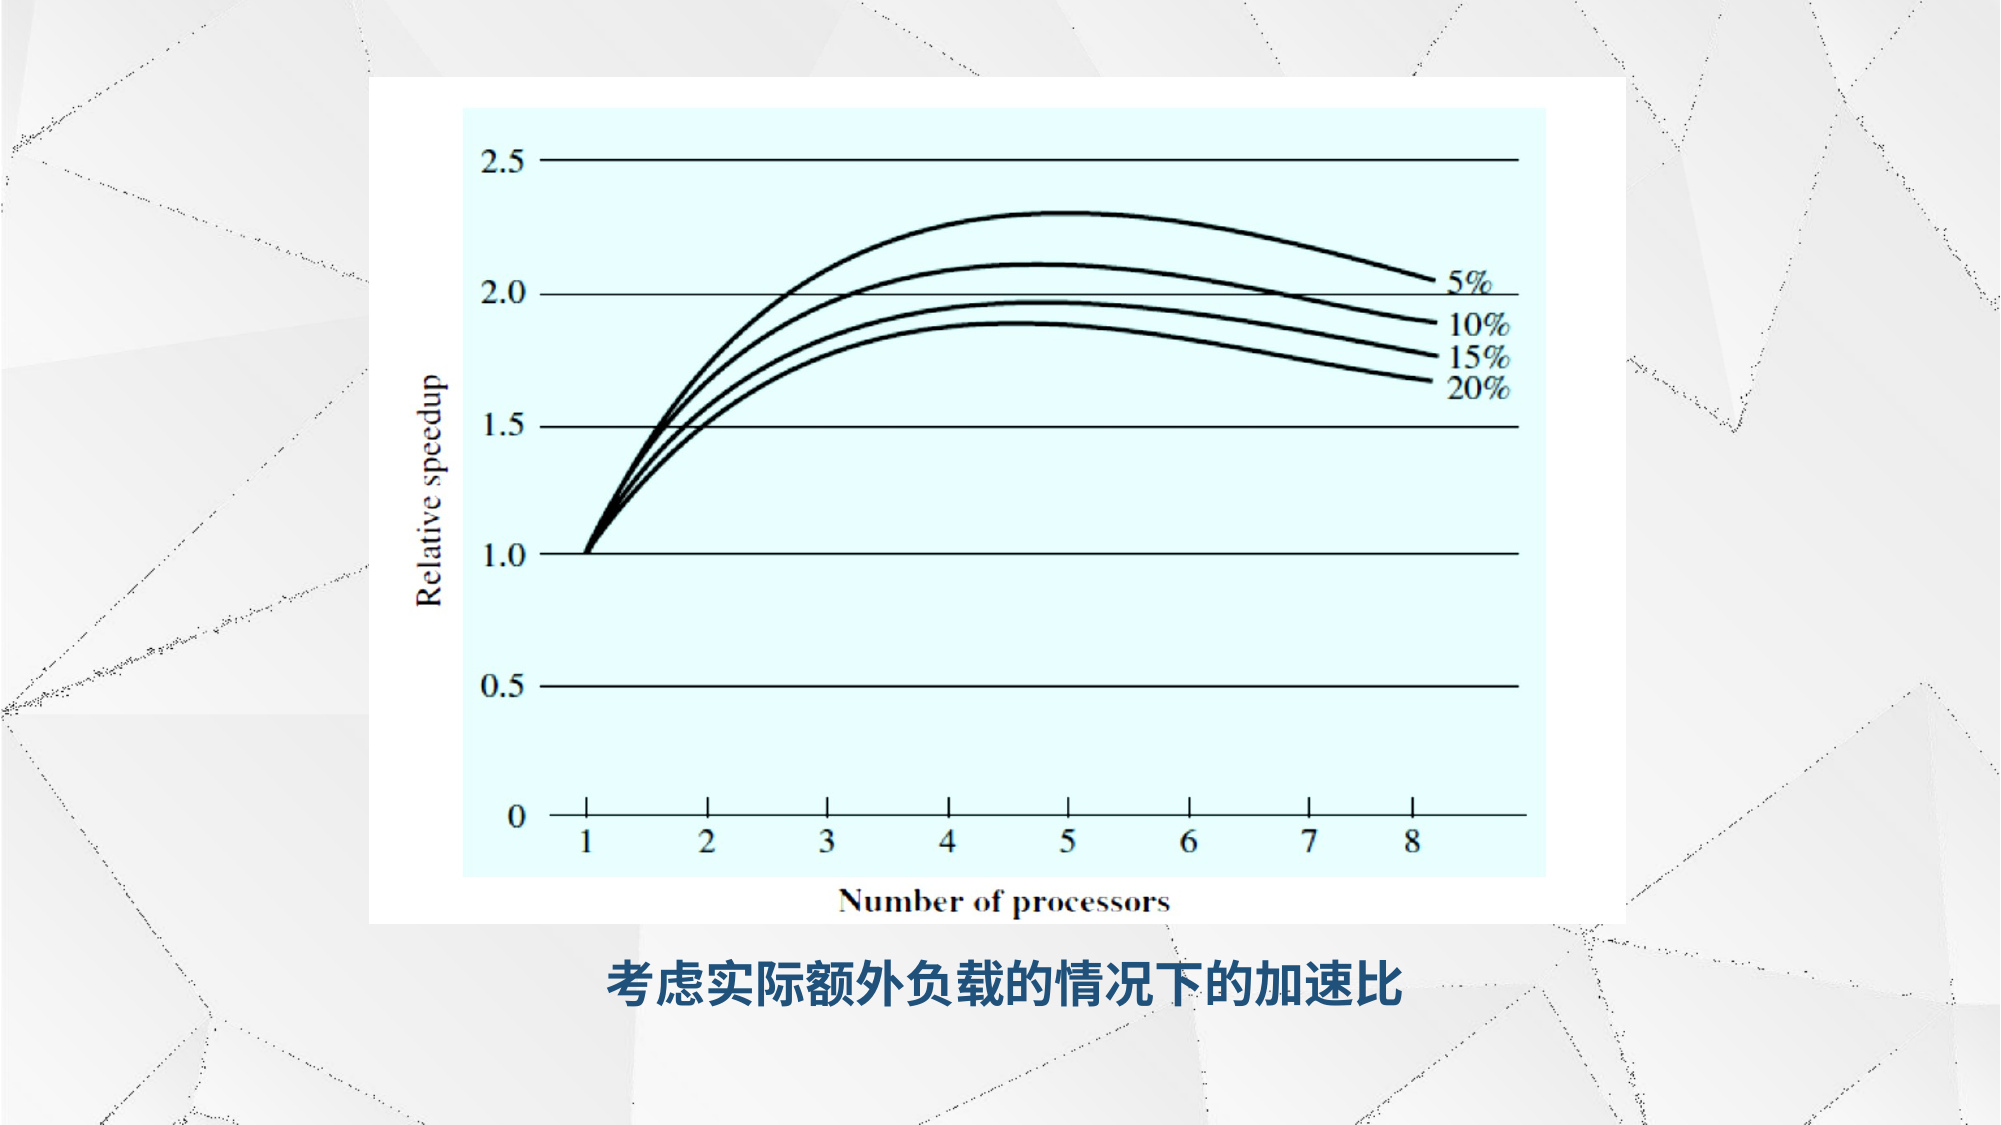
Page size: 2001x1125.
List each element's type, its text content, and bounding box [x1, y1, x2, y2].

picture [0, 0, 2000, 1125]
text_box 考虑实际额外负载的情况下的加速比 [603, 950, 1408, 1013]
